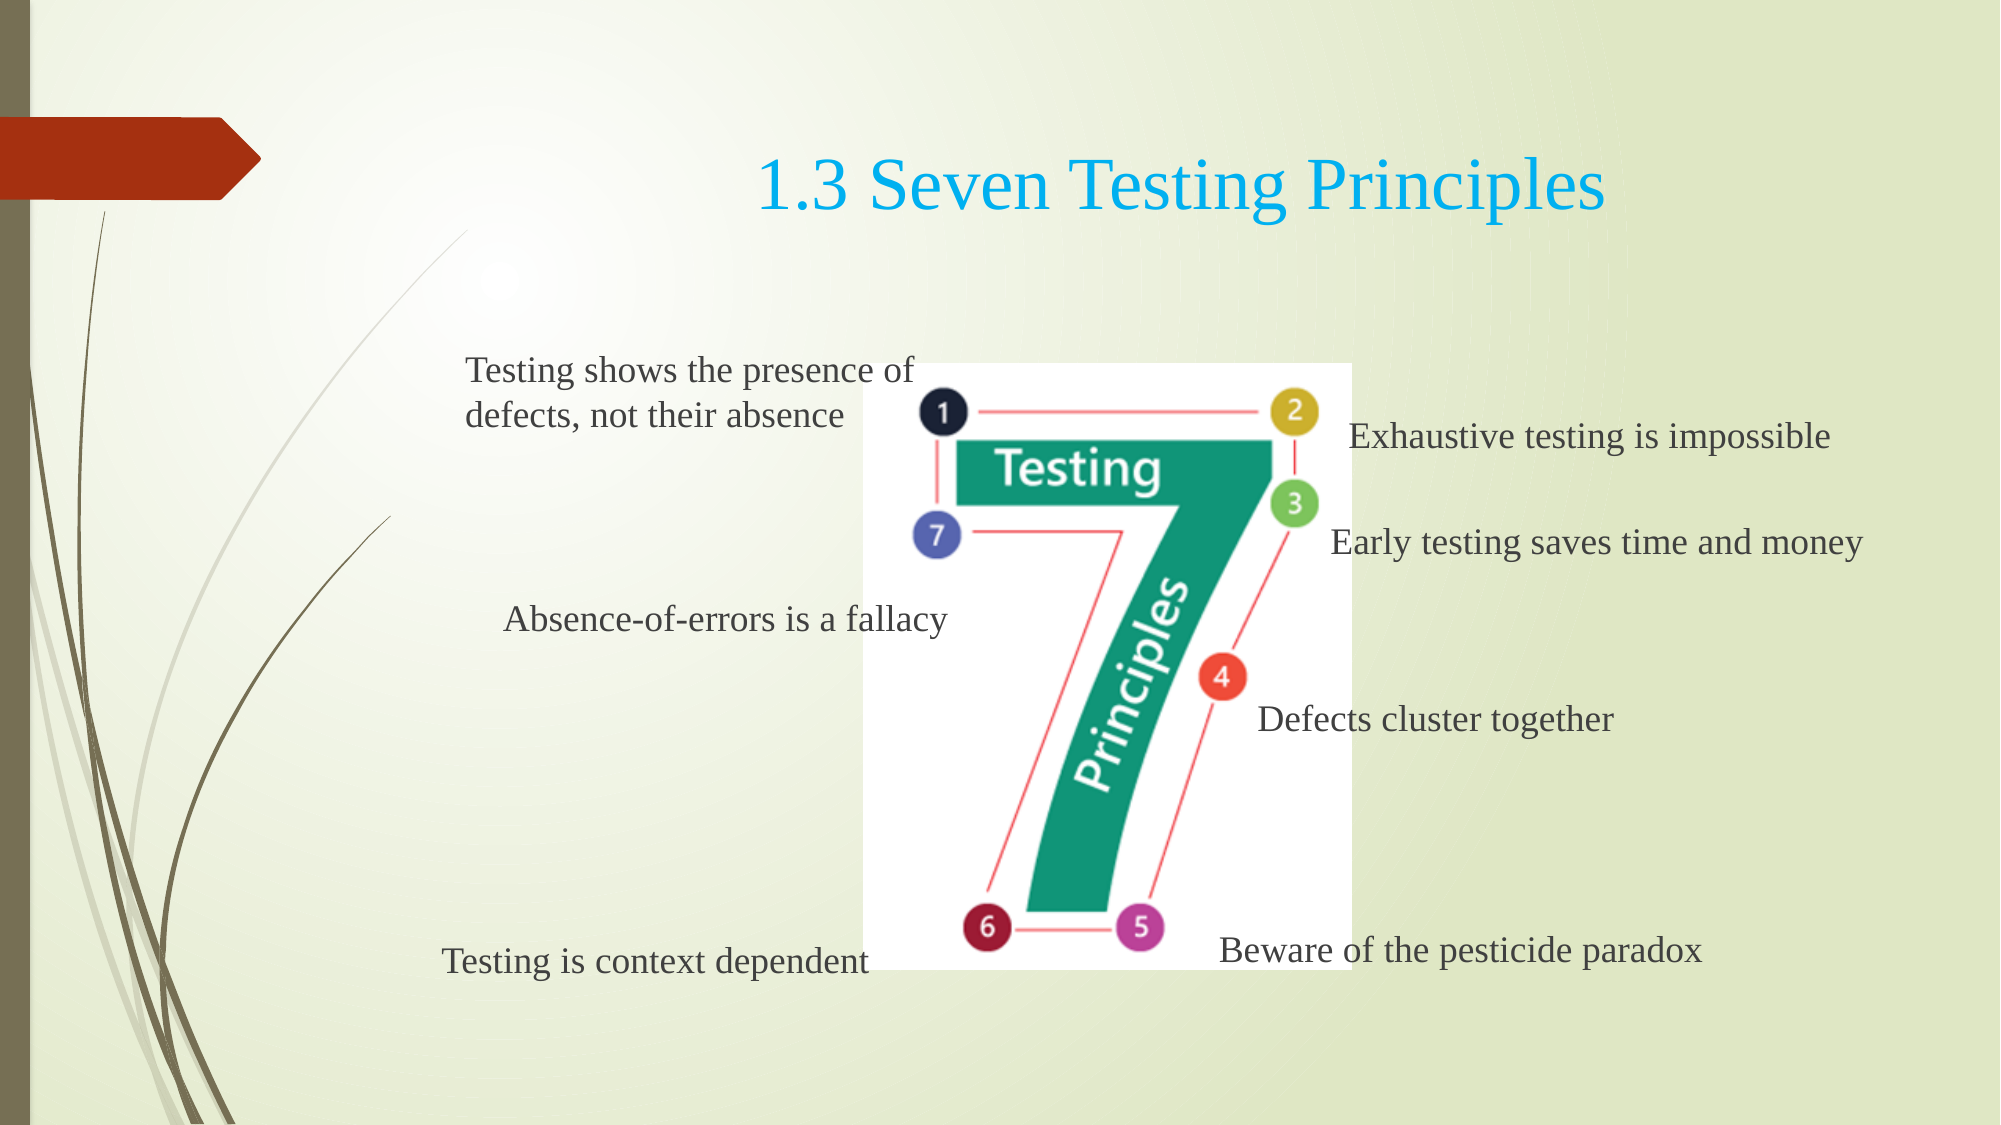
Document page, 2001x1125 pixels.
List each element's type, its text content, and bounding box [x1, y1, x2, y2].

text_box Testing is context dependent [426, 928, 992, 1036]
picture [863, 363, 1352, 970]
text_box Absence-of-errors is a fallacy [488, 586, 858, 694]
text_box Beware of the pesticide paradox [1204, 917, 1770, 1024]
text_box Exhaustive testing is impossible [1355, 403, 1881, 509]
text_box 1.3 Seven Testing Principles [450, 127, 1913, 338]
text_box Defects cluster together [1355, 686, 1808, 793]
text_box Testing shows the presence of defects, not their absence [450, 337, 952, 444]
text_box Early testing saves time and money [1355, 509, 1881, 616]
